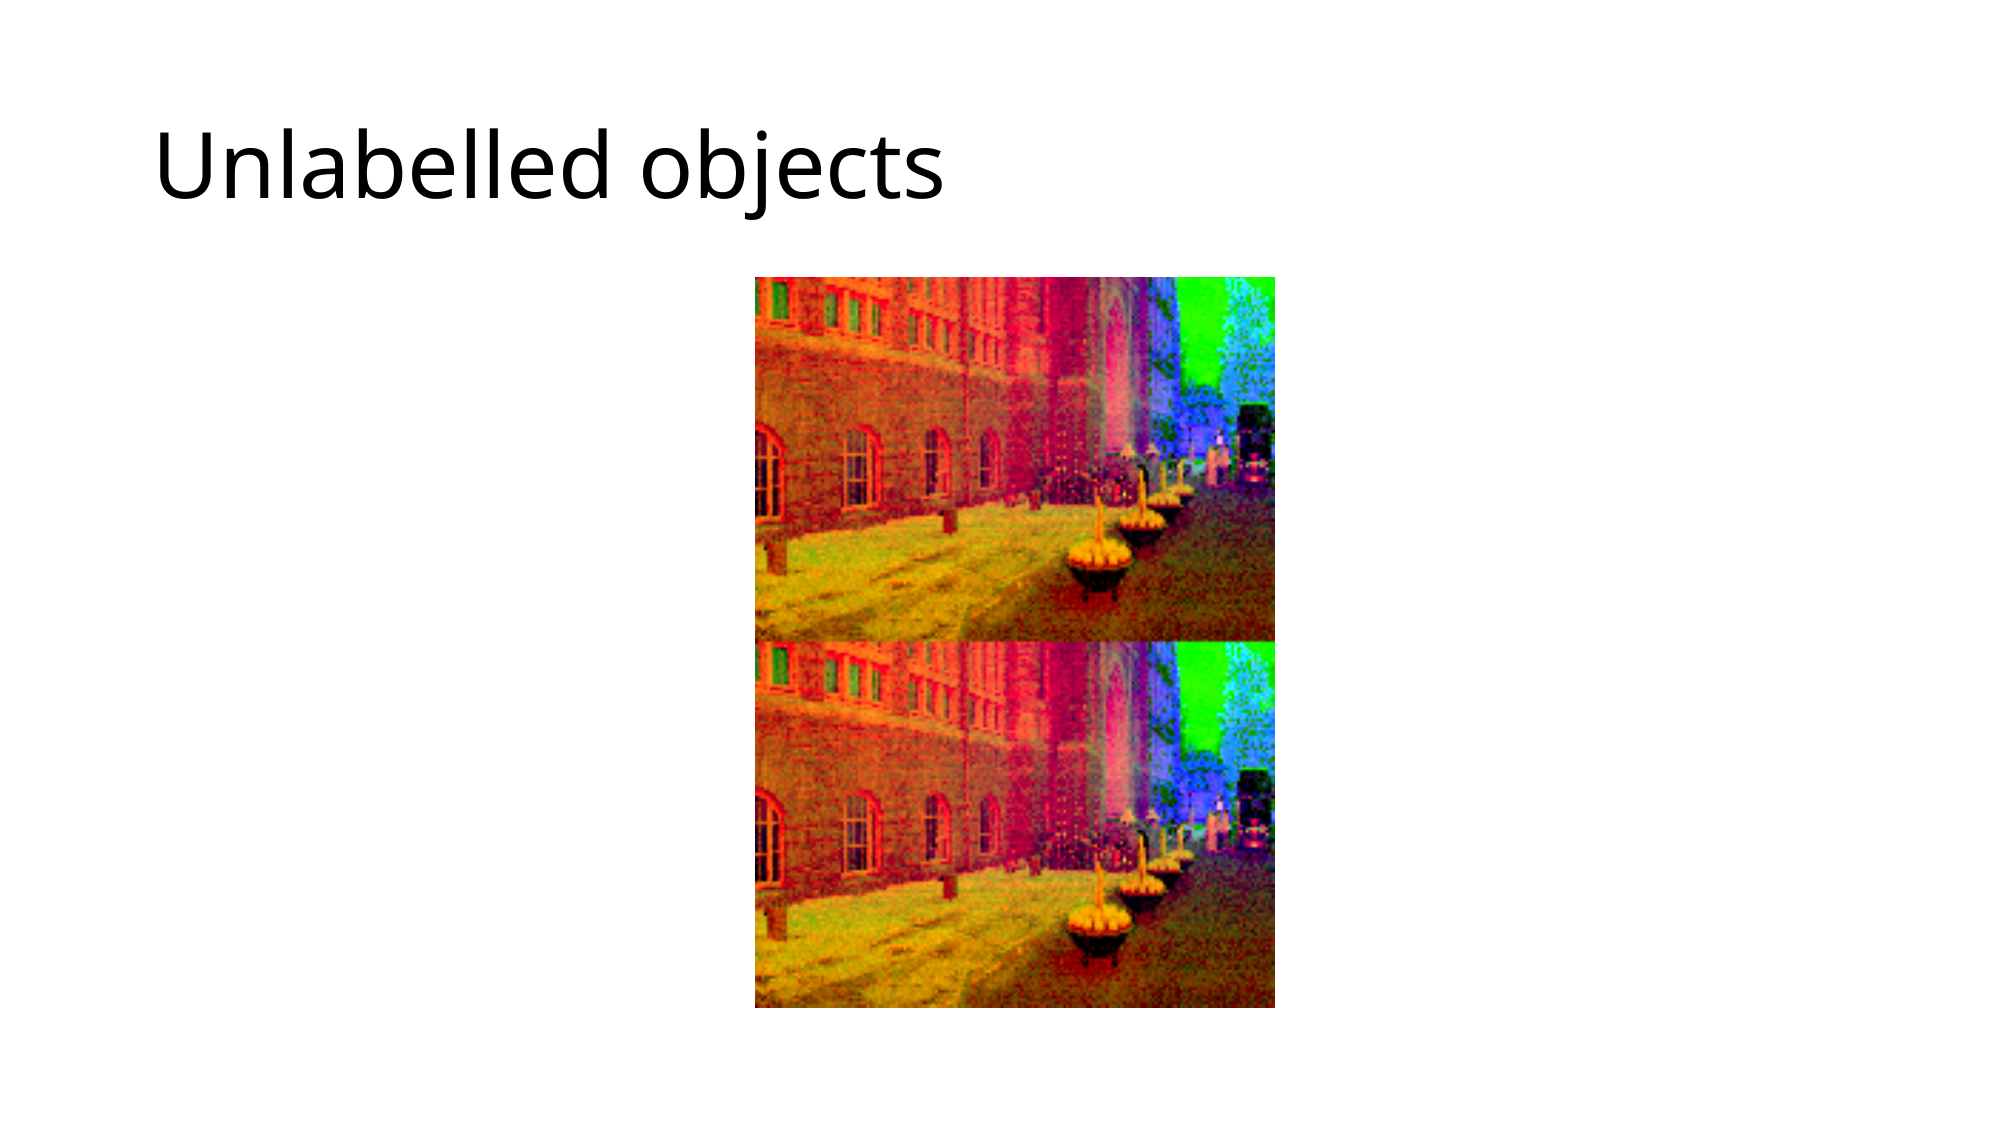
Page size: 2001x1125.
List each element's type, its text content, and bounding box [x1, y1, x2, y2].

title Unlabelled objects [137, 59, 1863, 278]
picture [754, 277, 1275, 1008]
